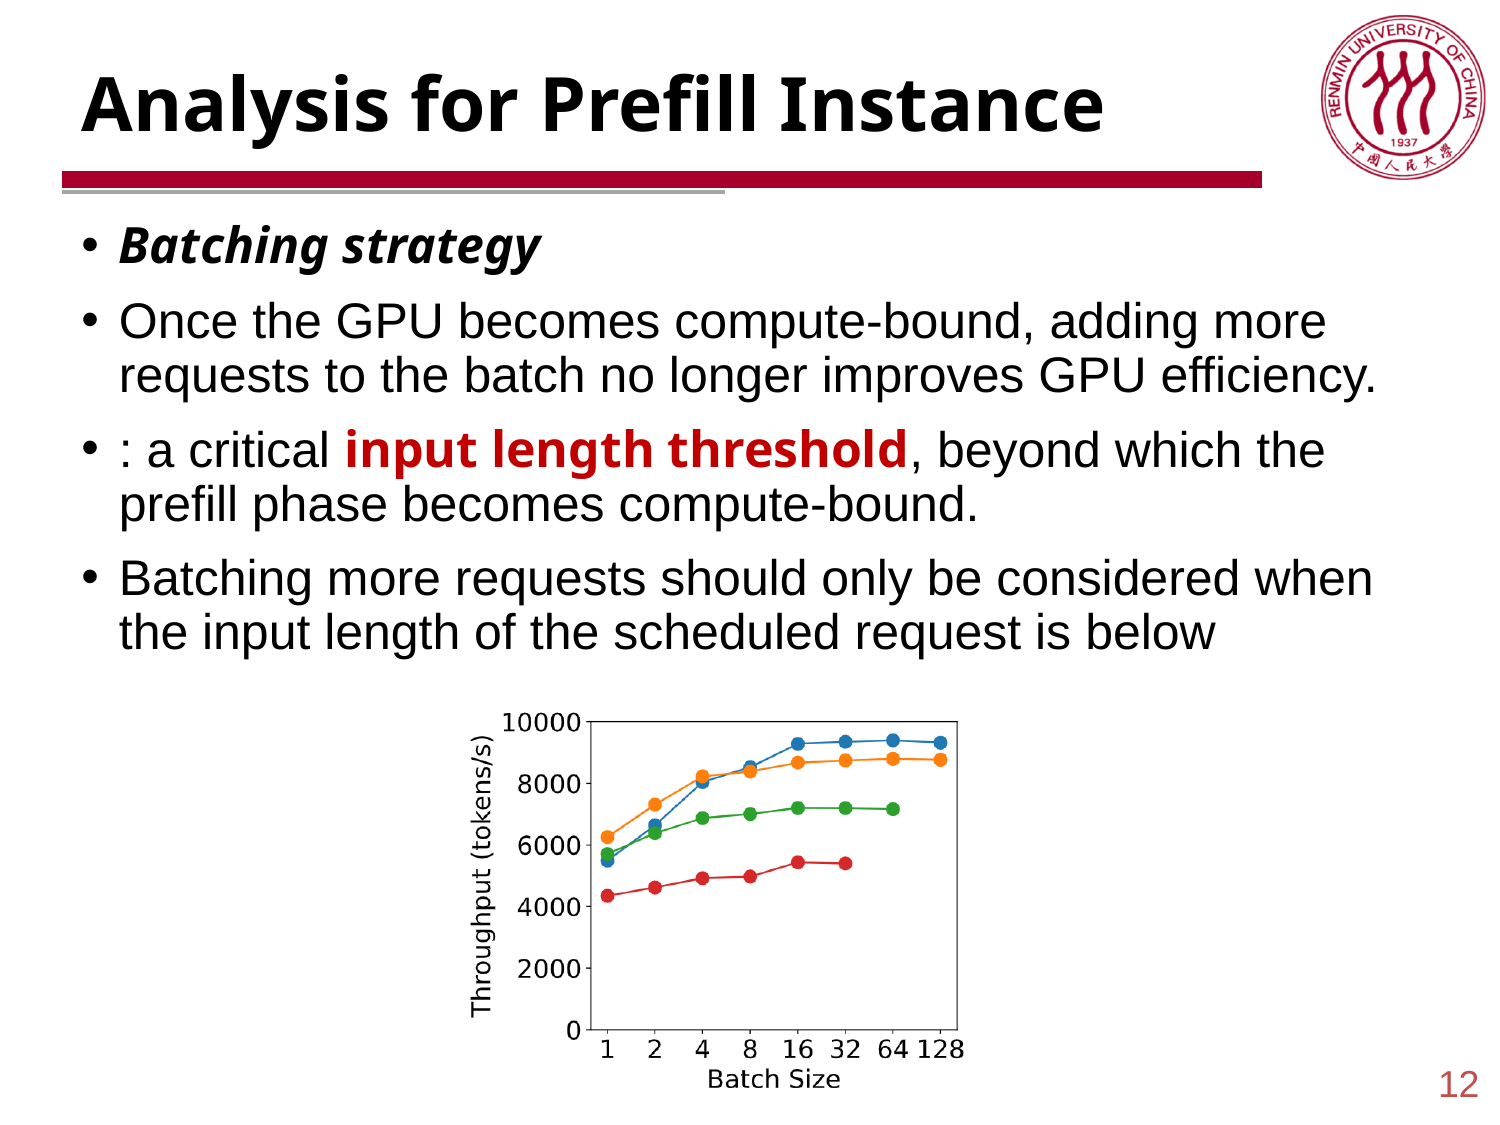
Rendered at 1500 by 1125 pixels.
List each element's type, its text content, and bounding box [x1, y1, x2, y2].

picture [436, 673, 990, 1112]
picture [1320, 14, 1486, 180]
title Analysis for Prefill Instance [66, 36, 1361, 166]
